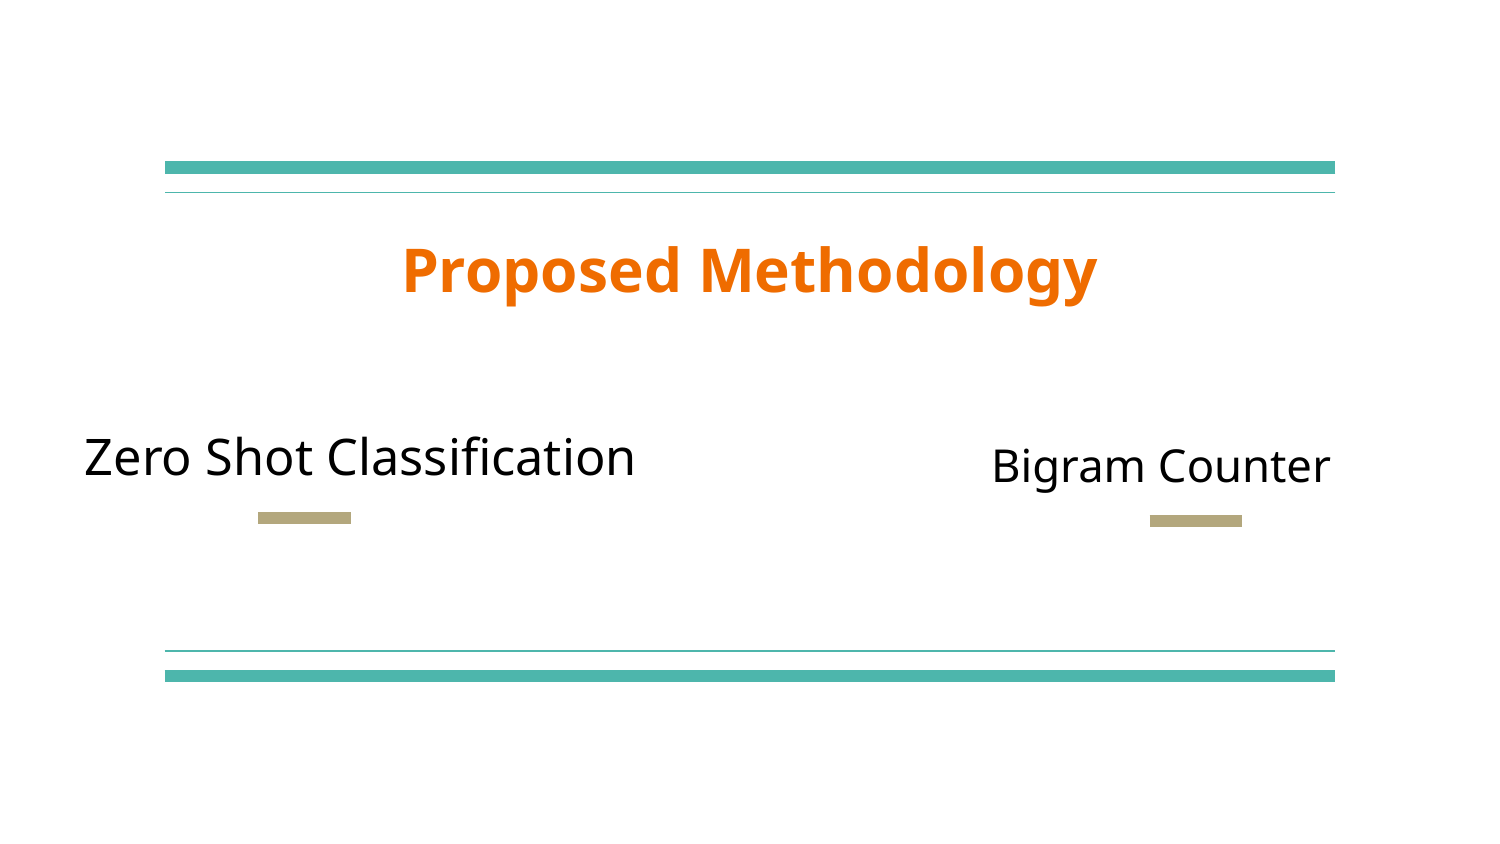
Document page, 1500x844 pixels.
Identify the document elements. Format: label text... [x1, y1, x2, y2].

subtitle Zero Shot Classification [51, 421, 672, 507]
title Proposed Methodology [51, 122, 1449, 320]
subtitle Bigram Counter [850, 421, 1472, 507]
